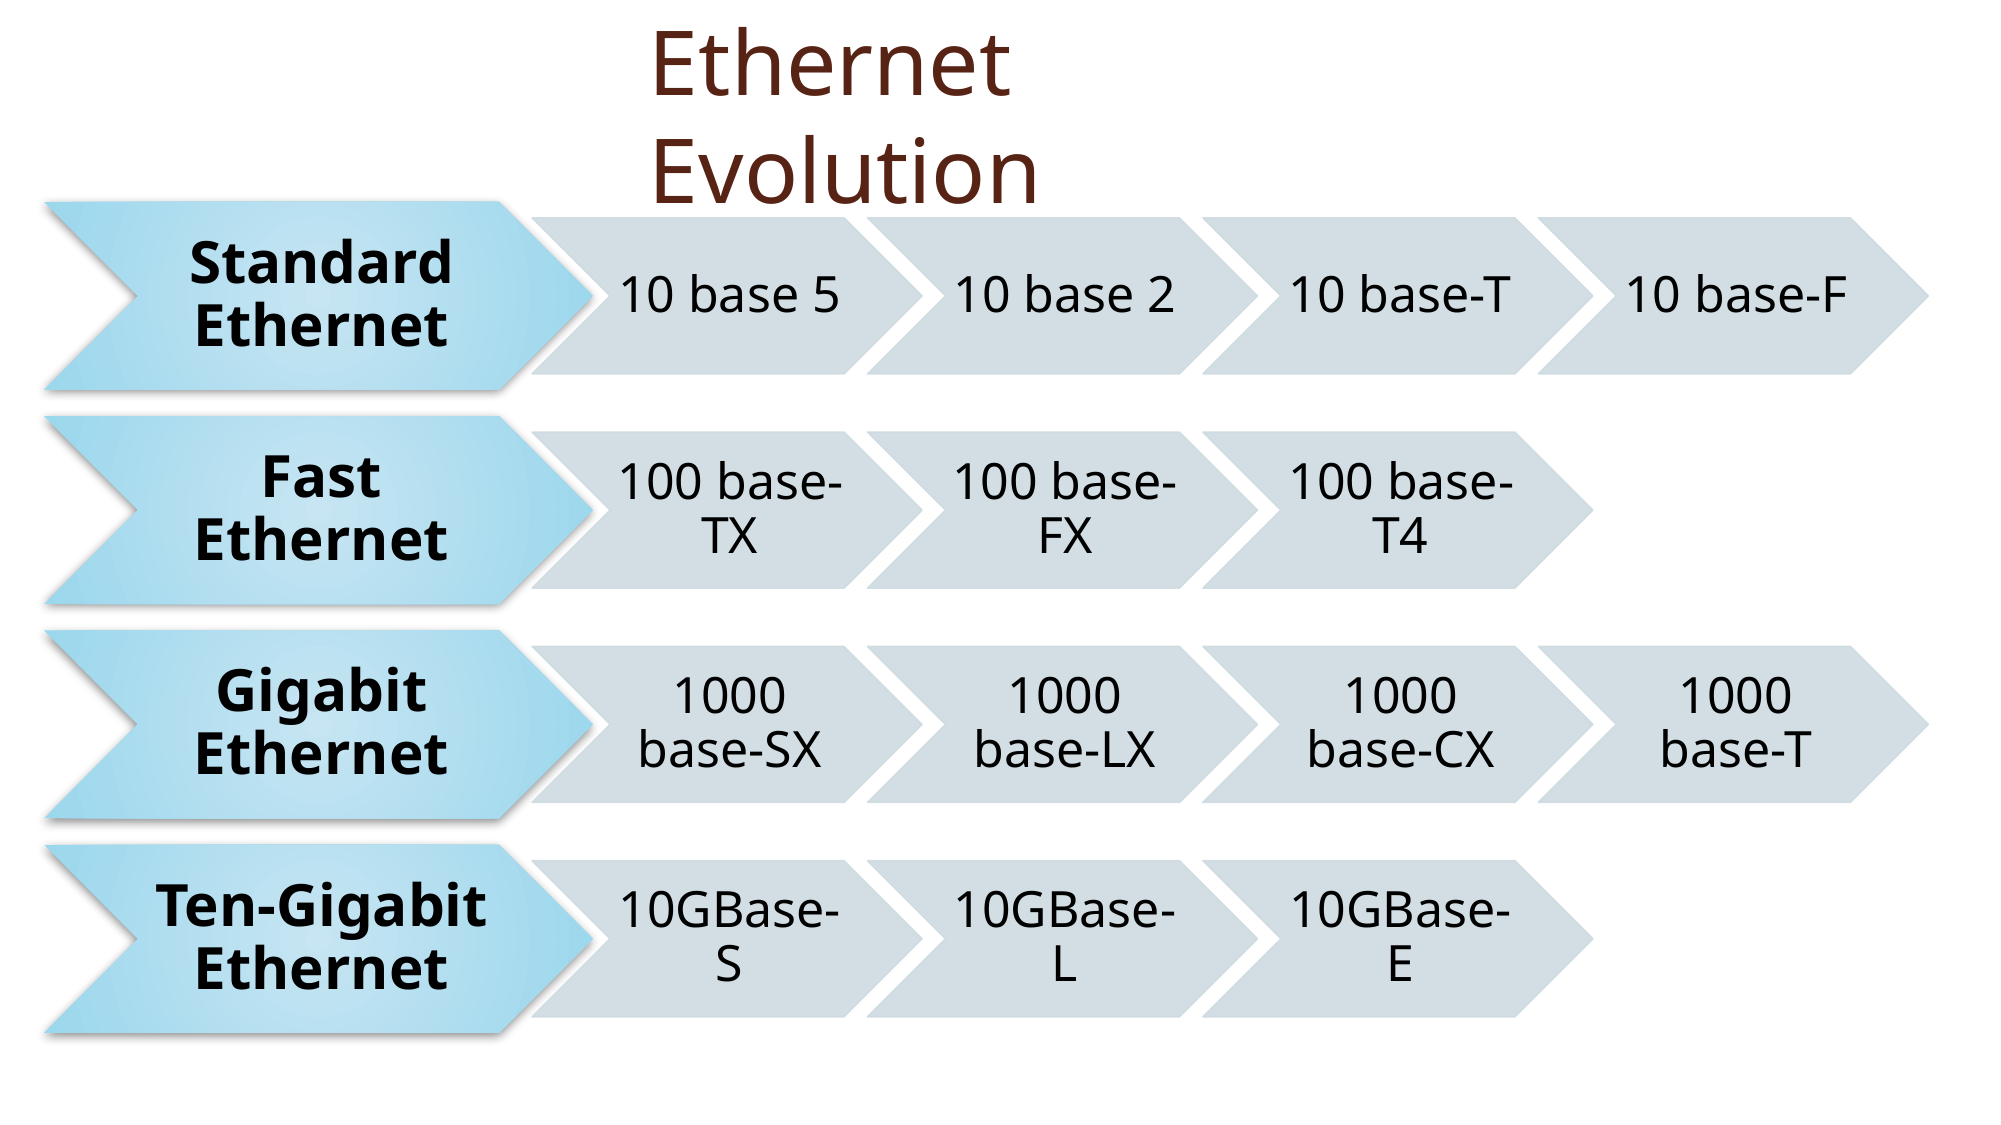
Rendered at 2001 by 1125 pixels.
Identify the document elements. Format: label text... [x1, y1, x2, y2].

title Ethernet Evolution [634, 19, 1366, 148]
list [43, 152, 1930, 1082]
